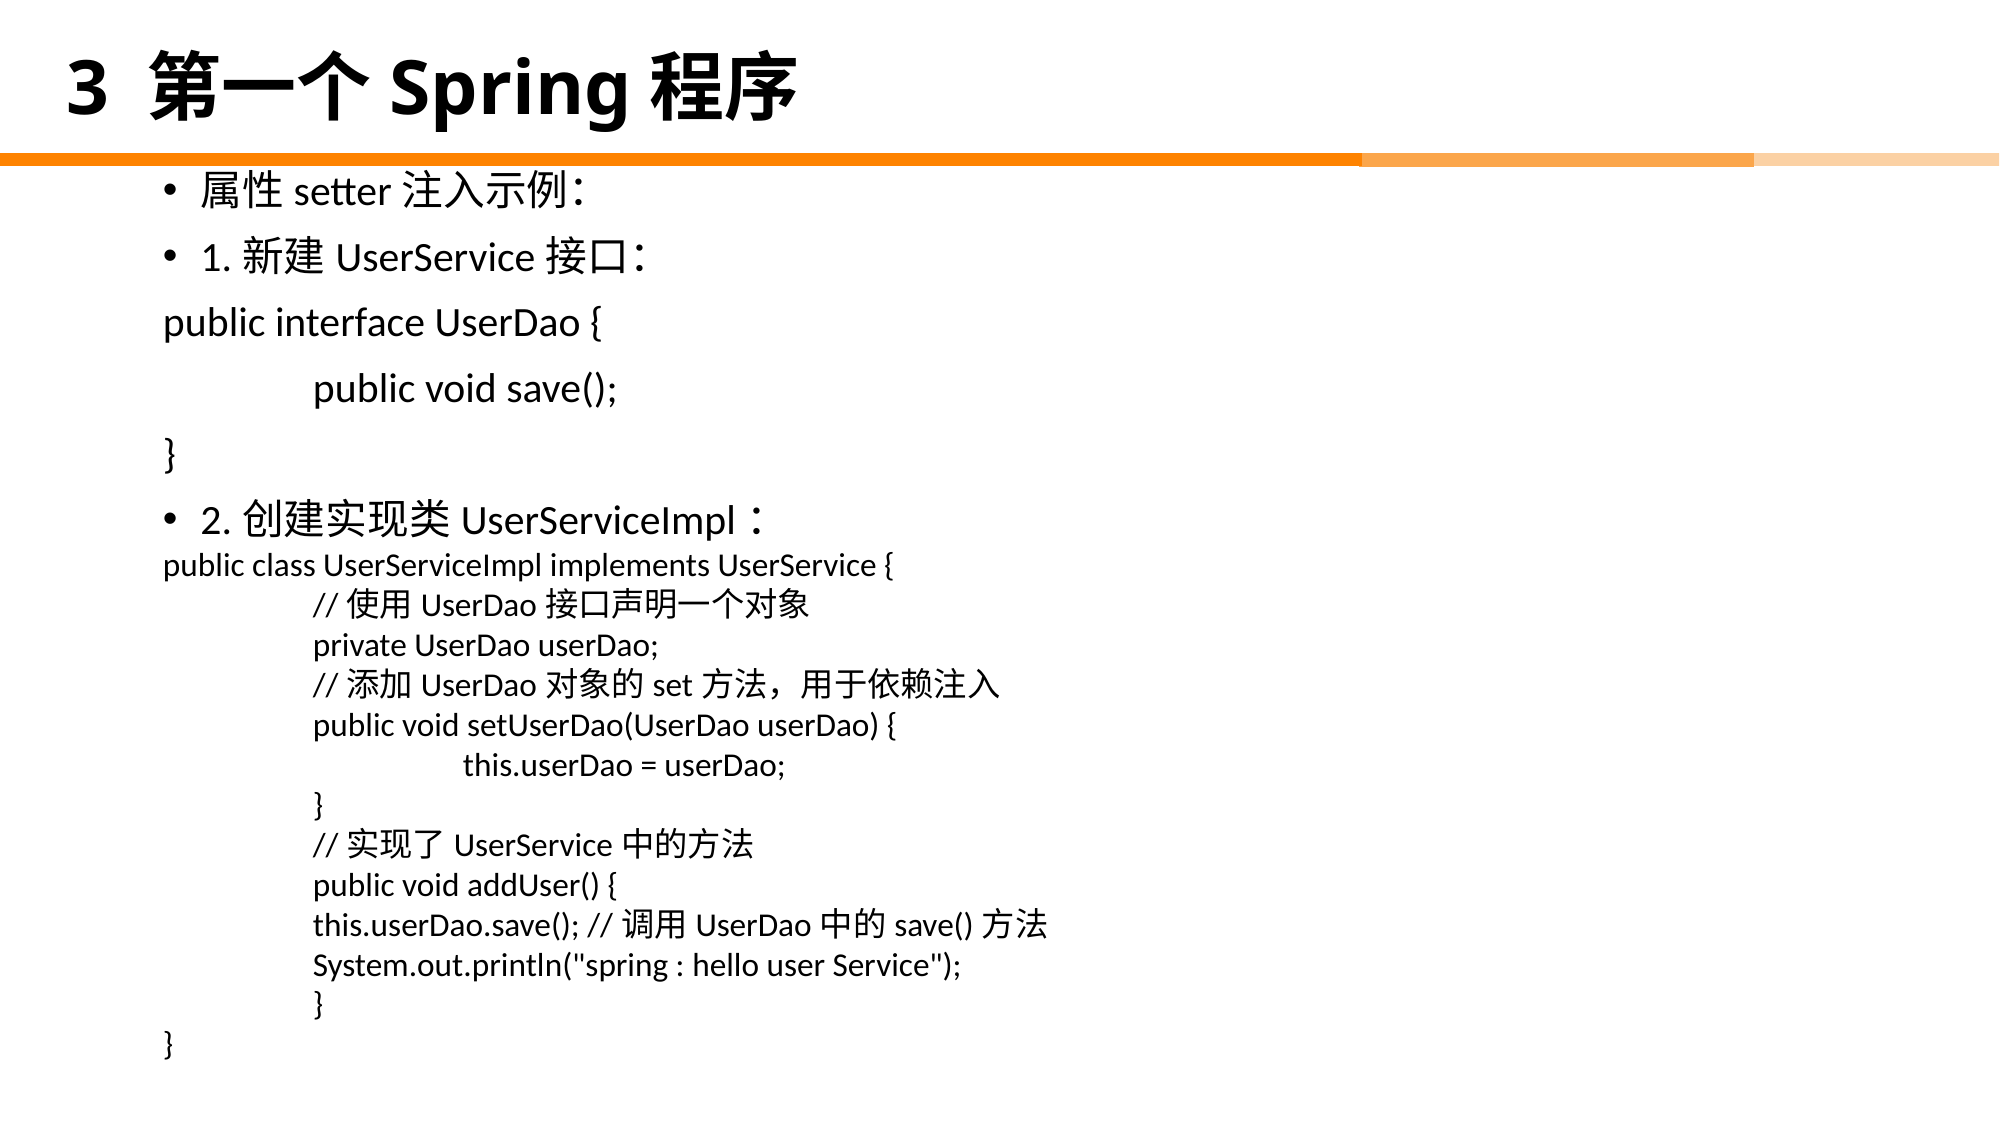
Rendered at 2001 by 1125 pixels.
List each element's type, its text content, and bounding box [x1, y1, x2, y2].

title 3 第一个Spring程序 [50, 40, 1602, 142]
picture [0, 153, 2000, 166]
list 属性setter注入示例： 1.新建UserService接口： public interface UserDao { public void save(); } 2.创建实现类UserServiceImpl： public class UserServiceImpl implements UserService { //使用UserDao接口声明一个对象 private UserDao userDao; //添加UserDao对象的set方法，用于依赖注入 public void setUserDao(UserDao userDao) { this.userDao = userDao; } //实现了UserService中的方法 public void addUser() { this.userDao.save(); //调用UserDao中的save()方法 System.out.println("spring : hello user Service"); } } [147, 161, 1821, 1112]
